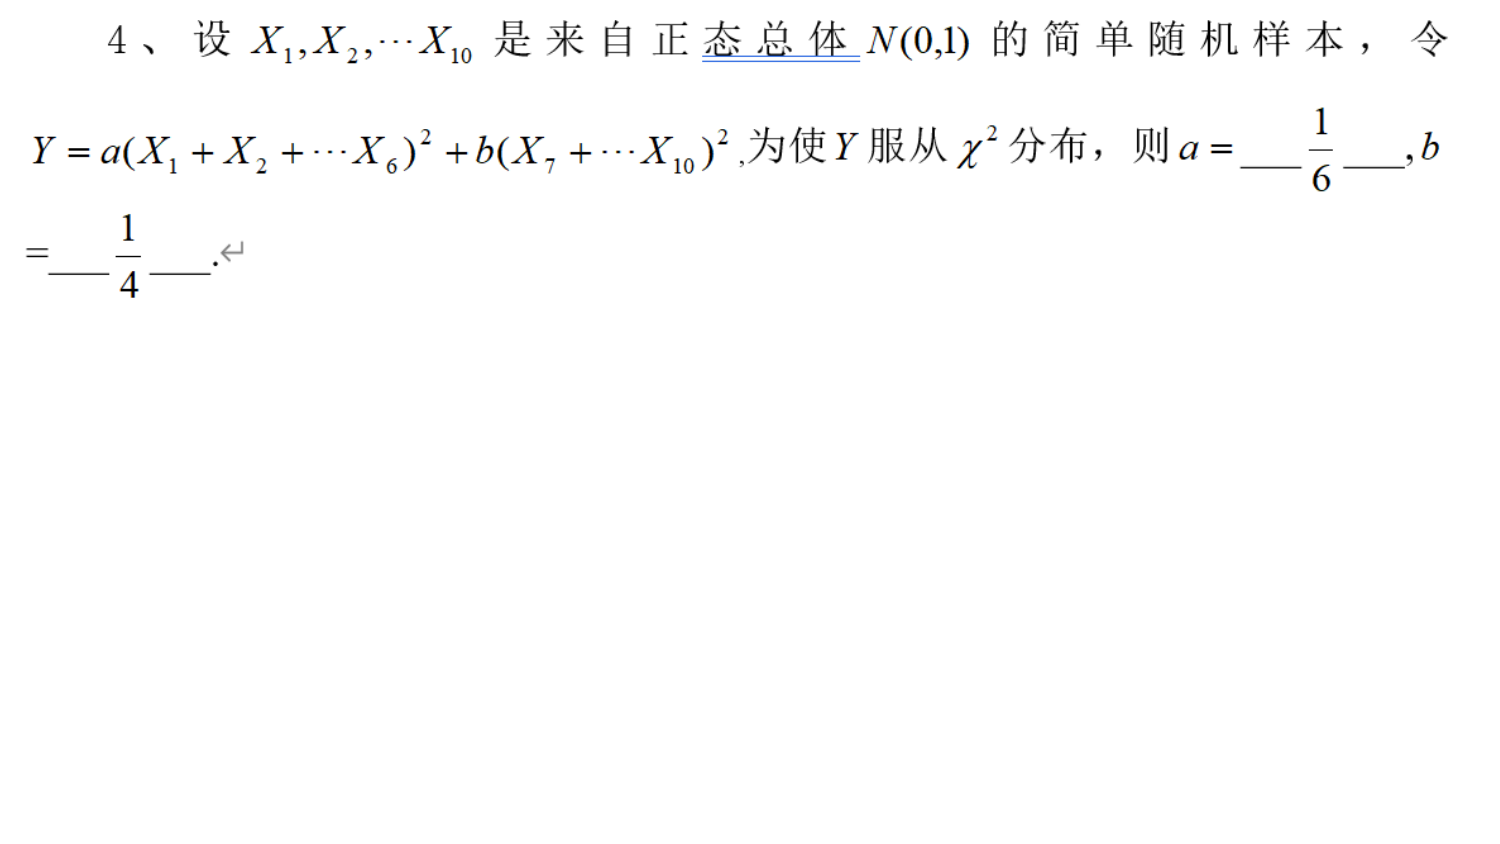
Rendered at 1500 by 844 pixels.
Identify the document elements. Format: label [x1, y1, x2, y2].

picture [1, 0, 1467, 308]
